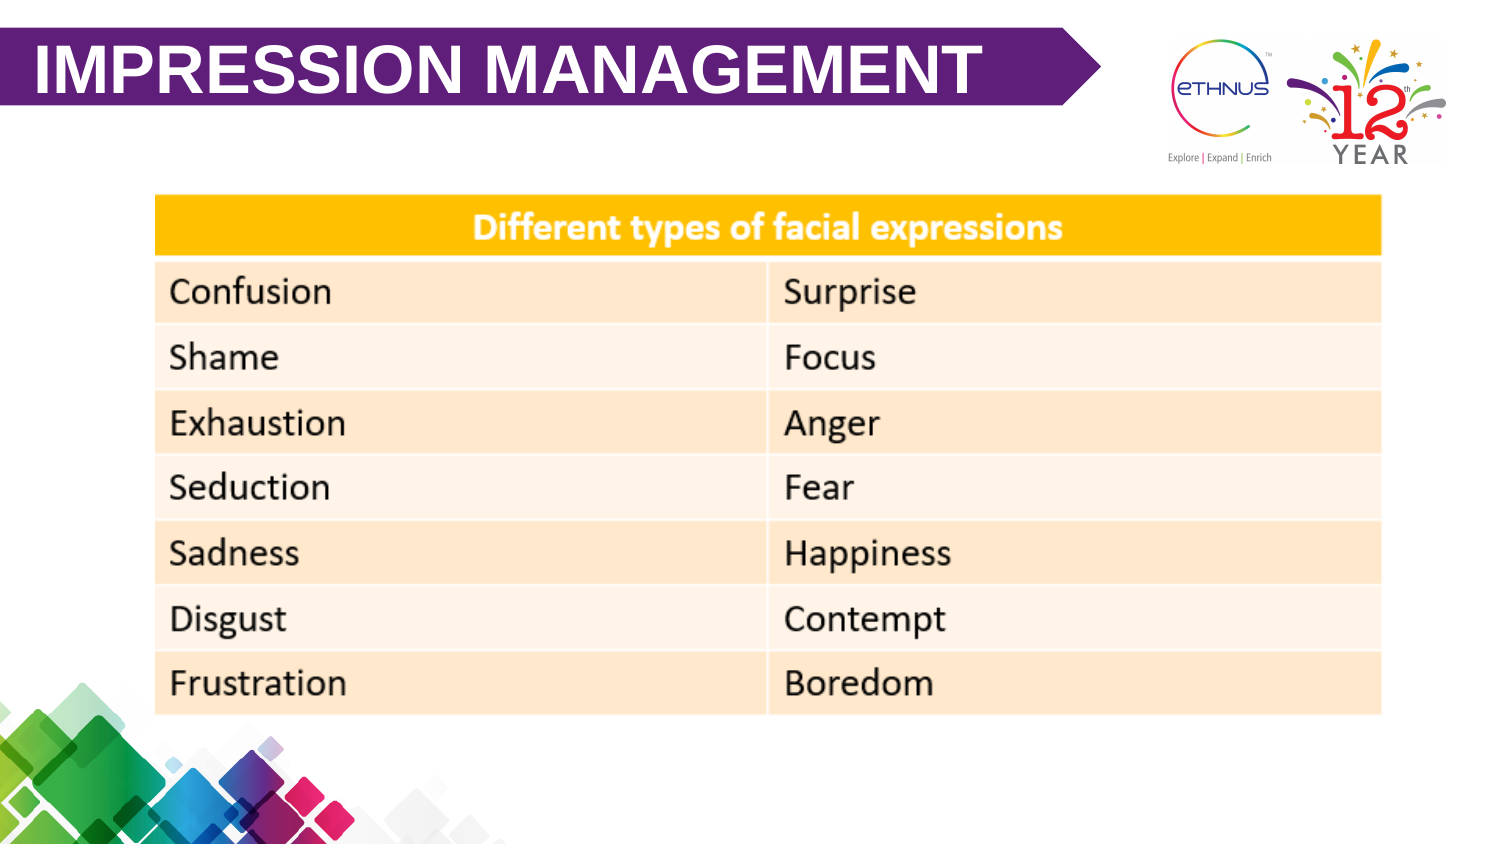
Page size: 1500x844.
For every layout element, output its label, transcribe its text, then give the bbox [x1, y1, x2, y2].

picture [0, 193, 1383, 844]
text_box IMPRESSION MANAGEMENT [0, 17, 1029, 115]
text_box [1029, 27, 1102, 106]
picture [1167, 38, 1447, 165]
